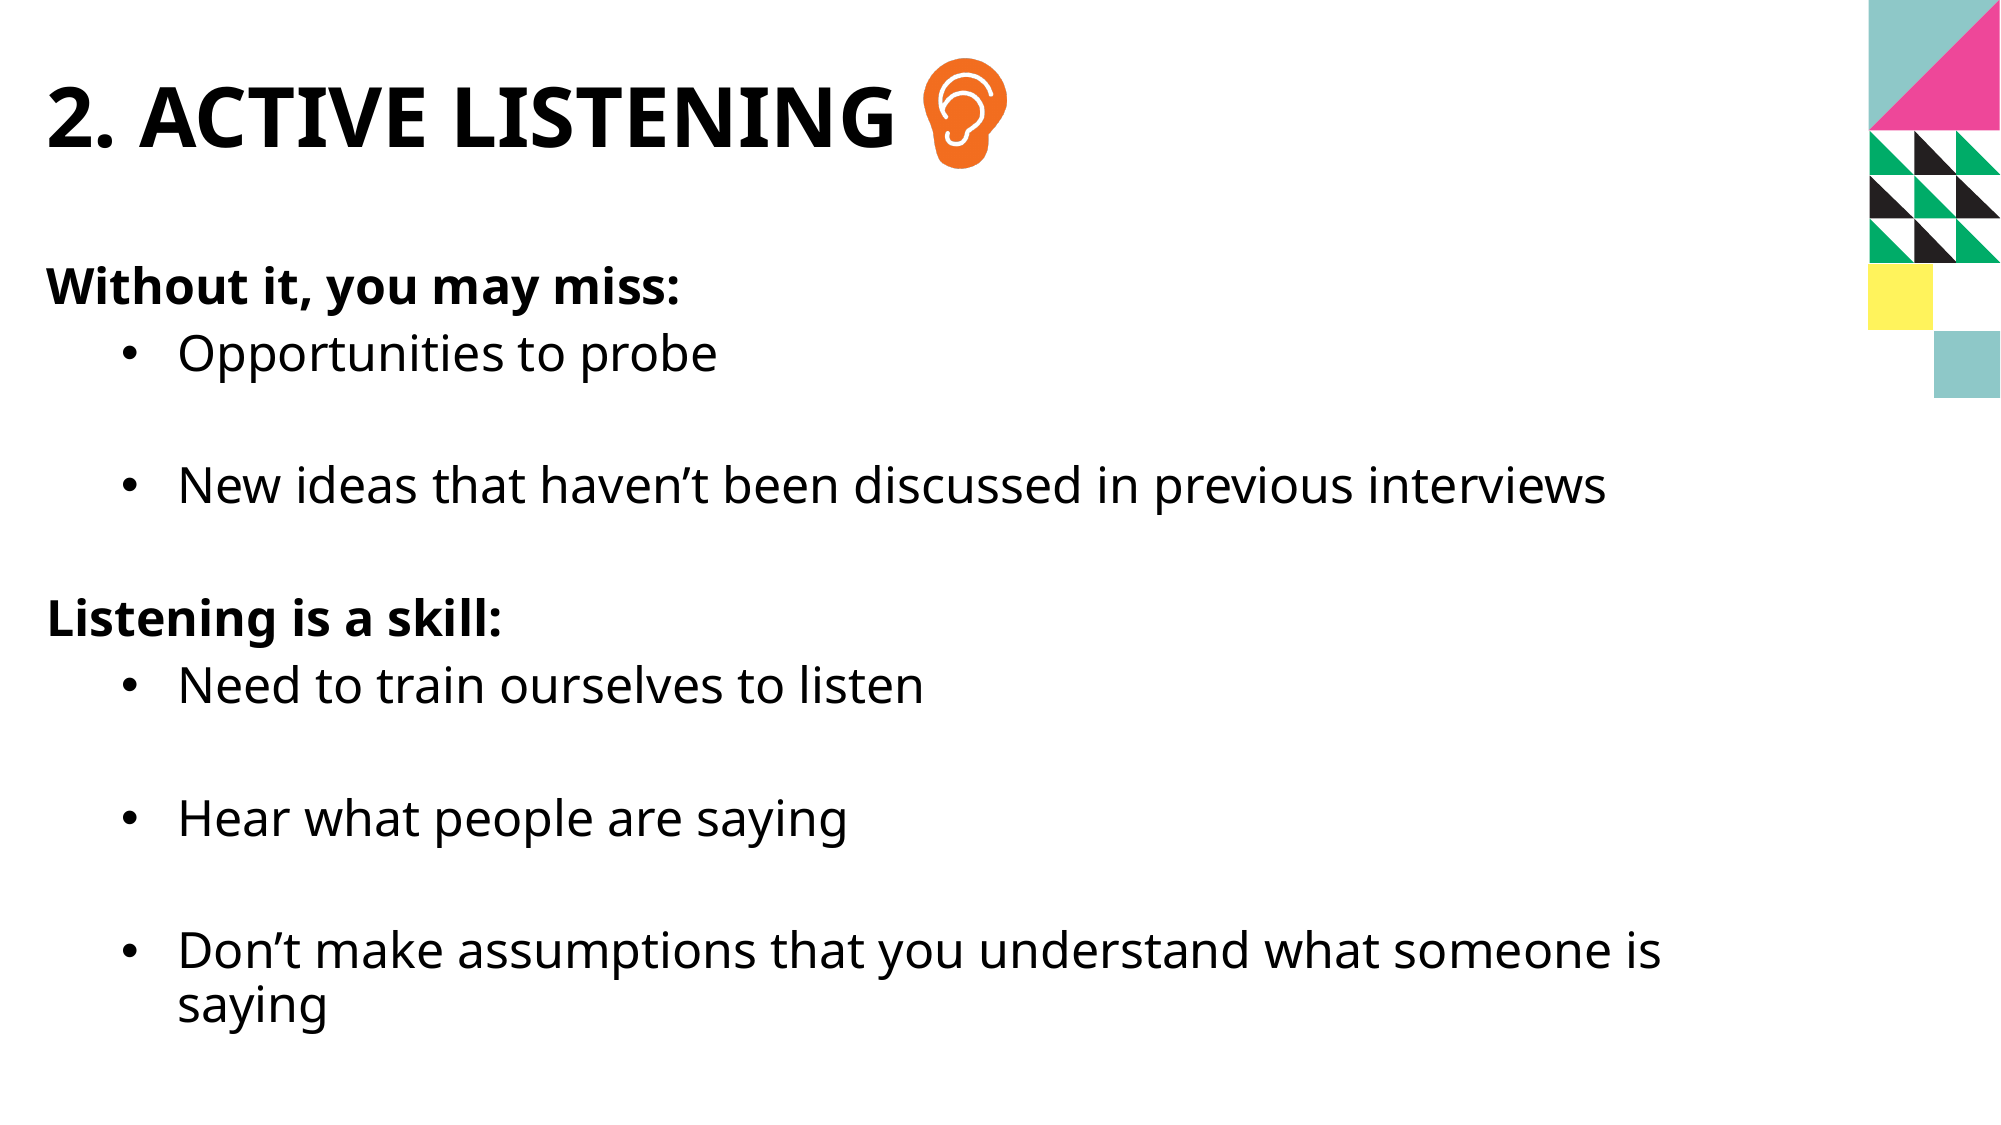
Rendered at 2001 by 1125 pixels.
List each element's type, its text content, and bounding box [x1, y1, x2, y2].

picture [892, 39, 1038, 186]
list Without it, you may miss:​ Opportunities to probe​ New ideas that haven’t been discussed in previous interviews​ Listening is a skill:​ Need to train ourselves to listen ​ Hear what people are saying​ Don’t make assumptions that you understand what someone is saying​ [31, 253, 1828, 1044]
title 2. Active listening [31, 51, 892, 174]
